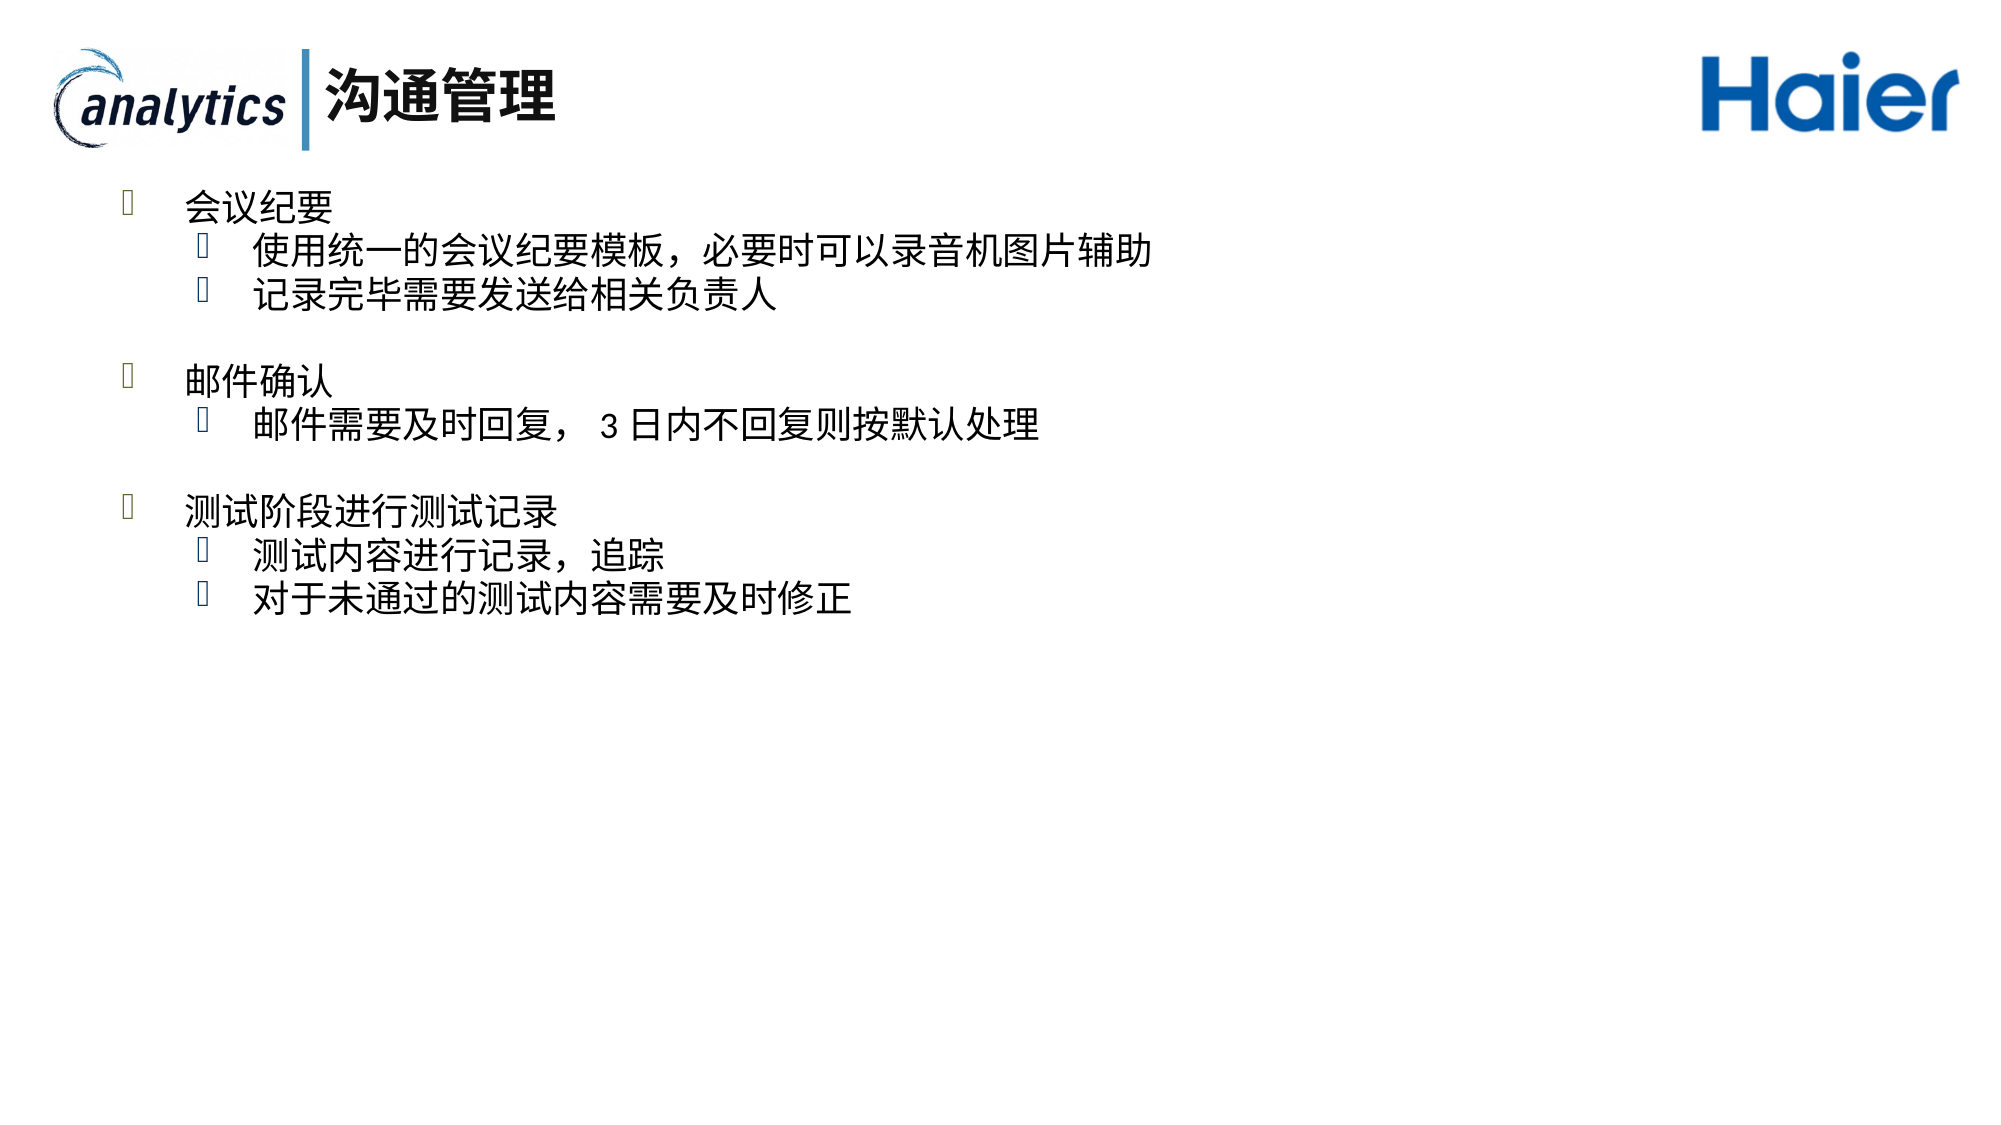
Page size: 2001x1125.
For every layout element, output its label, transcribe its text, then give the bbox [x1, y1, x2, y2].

picture [53, 47, 286, 149]
title 沟通管理 [309, 49, 1690, 149]
picture [1697, 49, 1963, 138]
text_box 会议纪要 使用统一的会议纪要模板，必要时可以录音机图片辅助 记录完毕需要发送给相关负责人 邮件确认 邮件需要及时回复，3日内不回复则按默认处理 测试阶段进行测试记录 测试内容进行记录，追踪 对于未通过的测试内容需要及时修正 [106, 185, 1457, 702]
